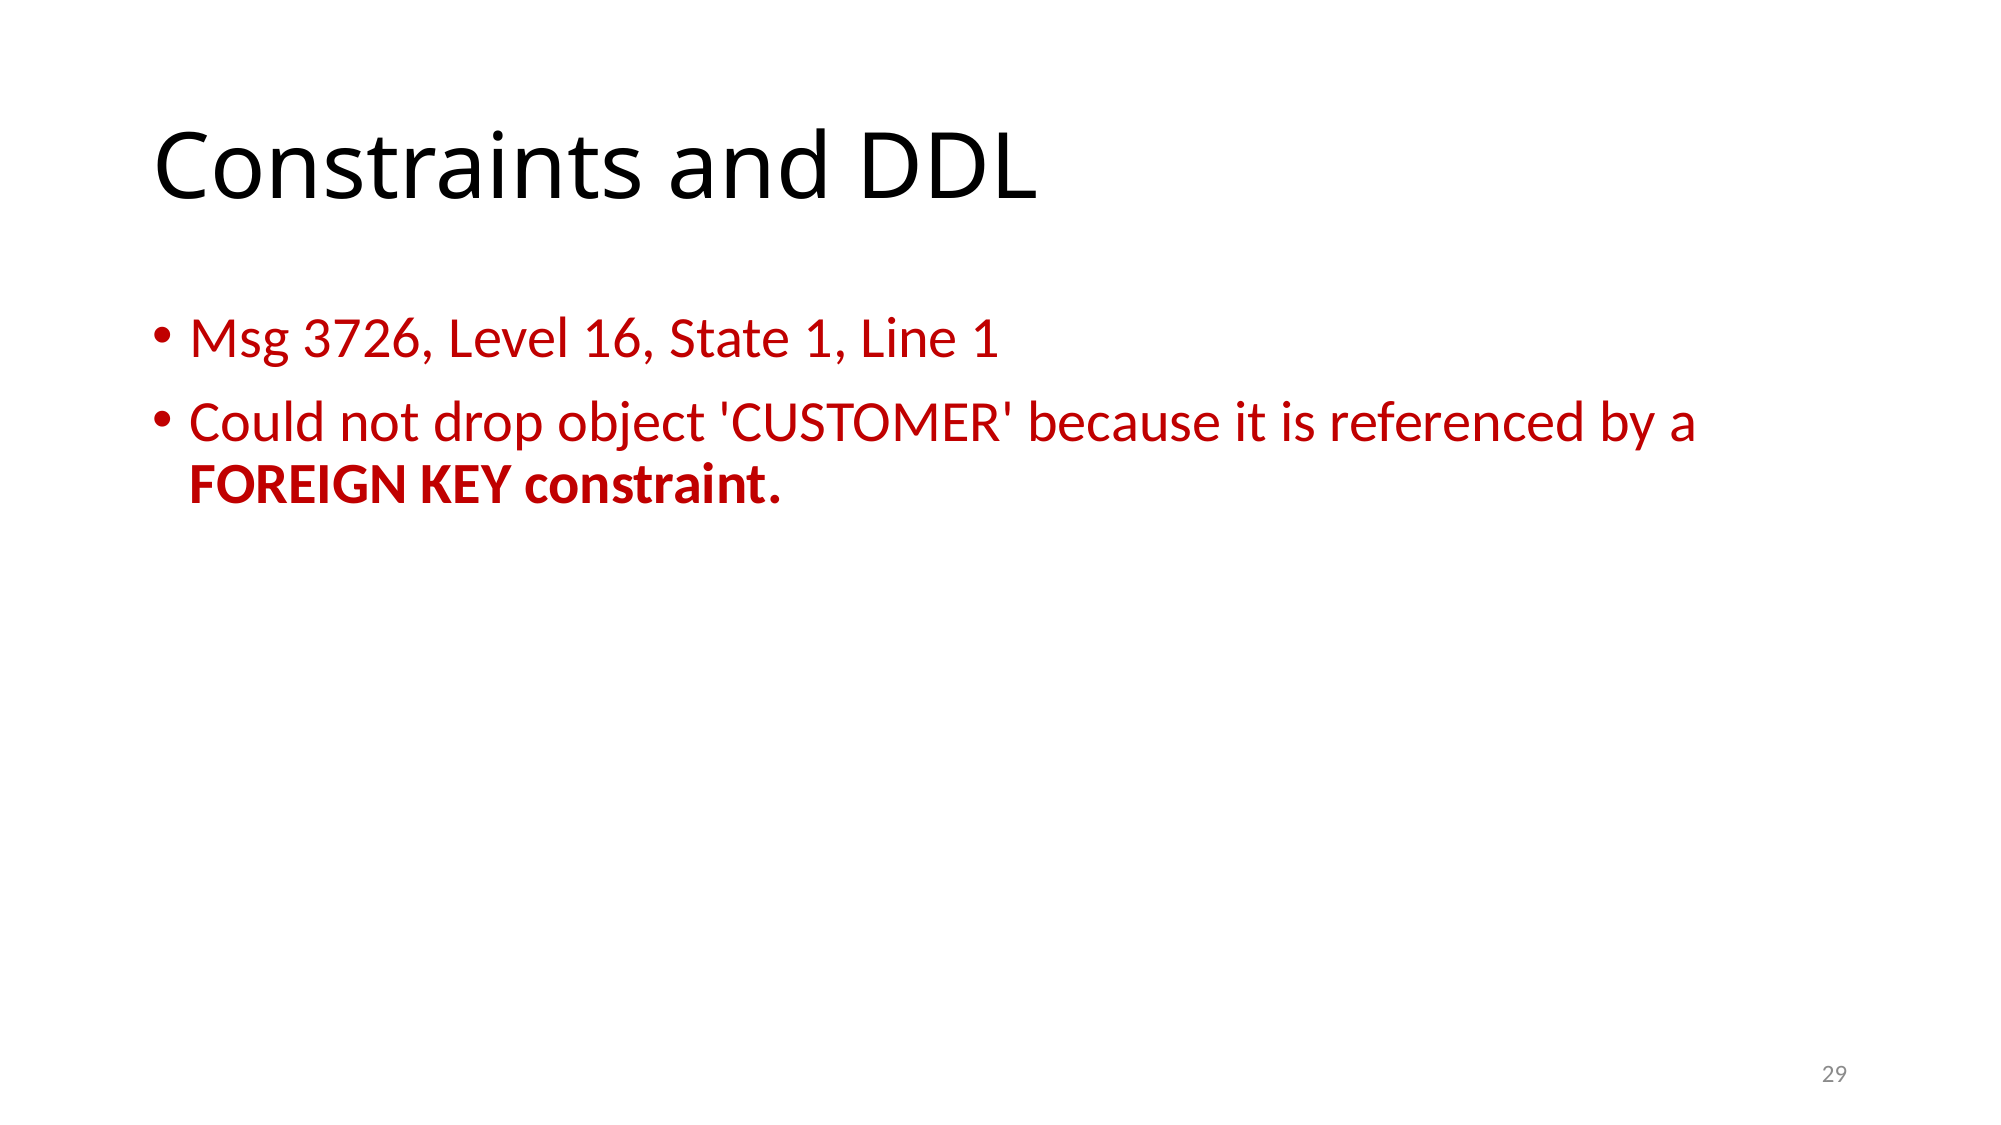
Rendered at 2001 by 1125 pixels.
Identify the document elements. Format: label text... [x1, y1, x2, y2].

title Constraints and DDL [137, 59, 1863, 278]
list Msg 3726, Level 16, State 1, Line 1 Could not drop object 'CUSTOMER' because it is referenced by a FOREIGN KEY constraint. [137, 299, 1863, 1014]
slide_number 29 [1412, 1042, 1863, 1103]
